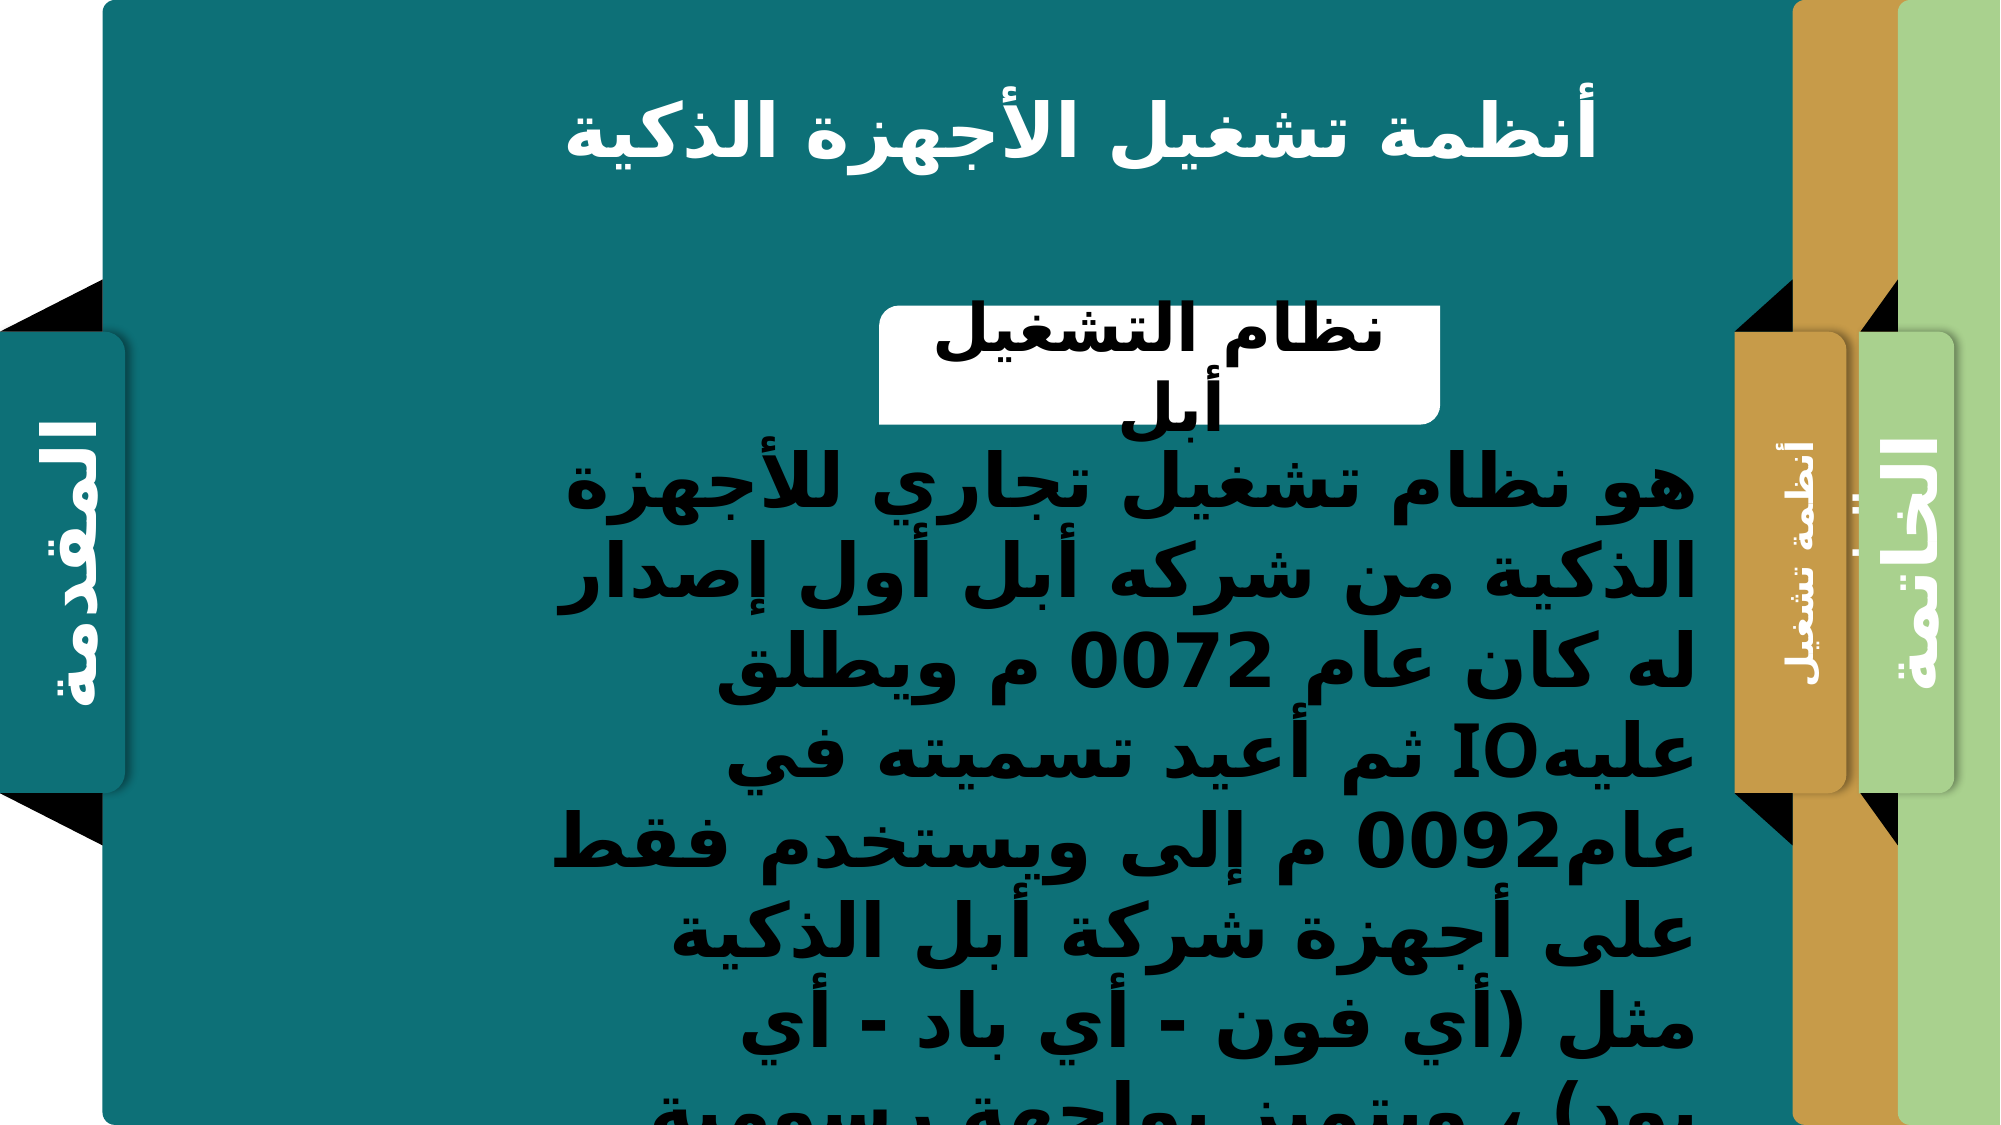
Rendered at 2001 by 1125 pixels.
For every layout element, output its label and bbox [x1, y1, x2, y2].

text_box [0, 0, 1734, 1125]
text_box [1855, 0, 2000, 1125]
text_box [1734, 0, 1855, 1125]
